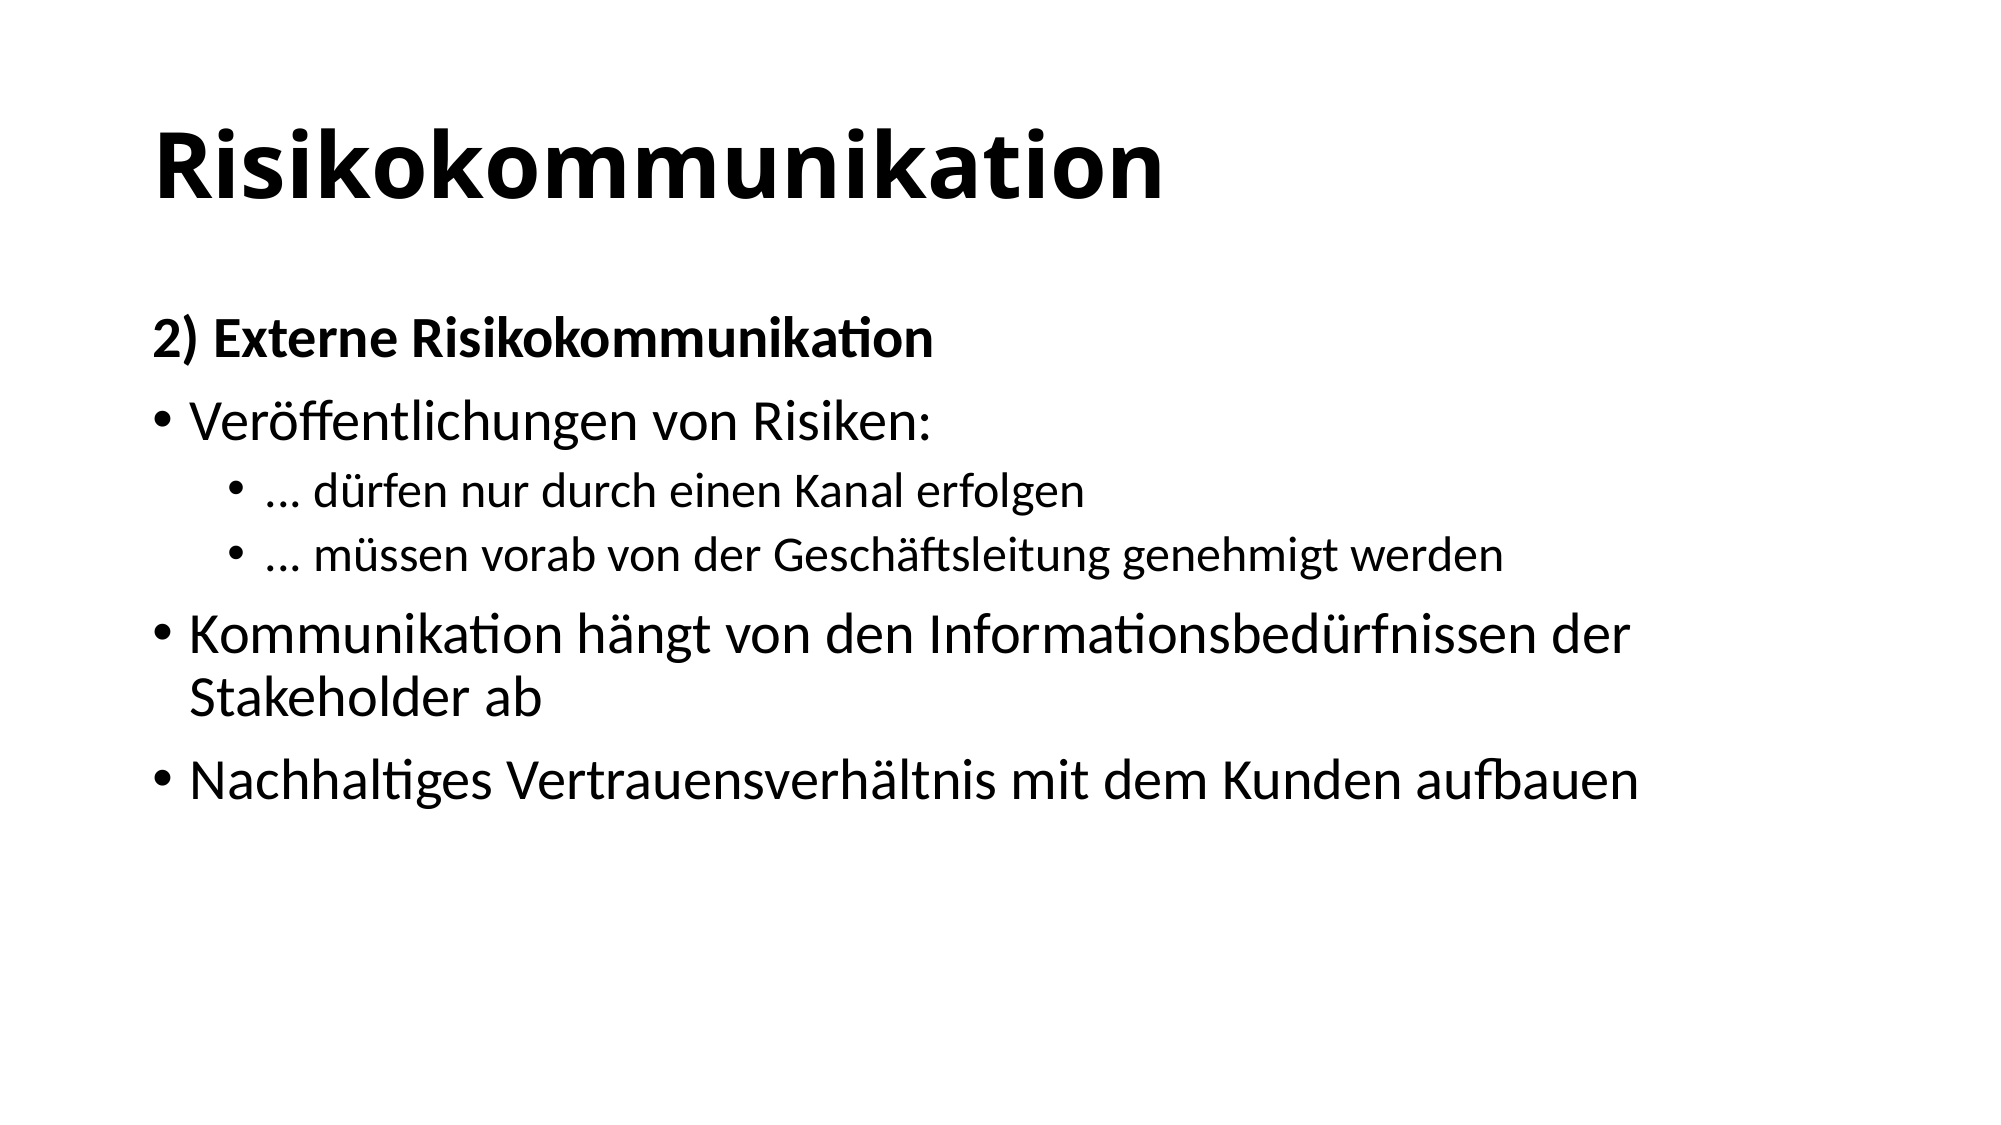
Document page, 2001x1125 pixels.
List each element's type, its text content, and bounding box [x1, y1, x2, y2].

list 2) Externe Risikokommunikation Veröffentlichungen von Risiken: ... dürfen nur durch einen Kanal erfolgen ... müssen vorab von der Geschäftsleitung genehmigt werden Kommunikation hängt von den Informationsbedürfnissen der Stakeholder ab Nachhaltiges Vertrauensverhältnis mit dem Kunden aufbauen [137, 299, 1863, 1014]
title Risikokommunikation [137, 59, 1863, 278]
